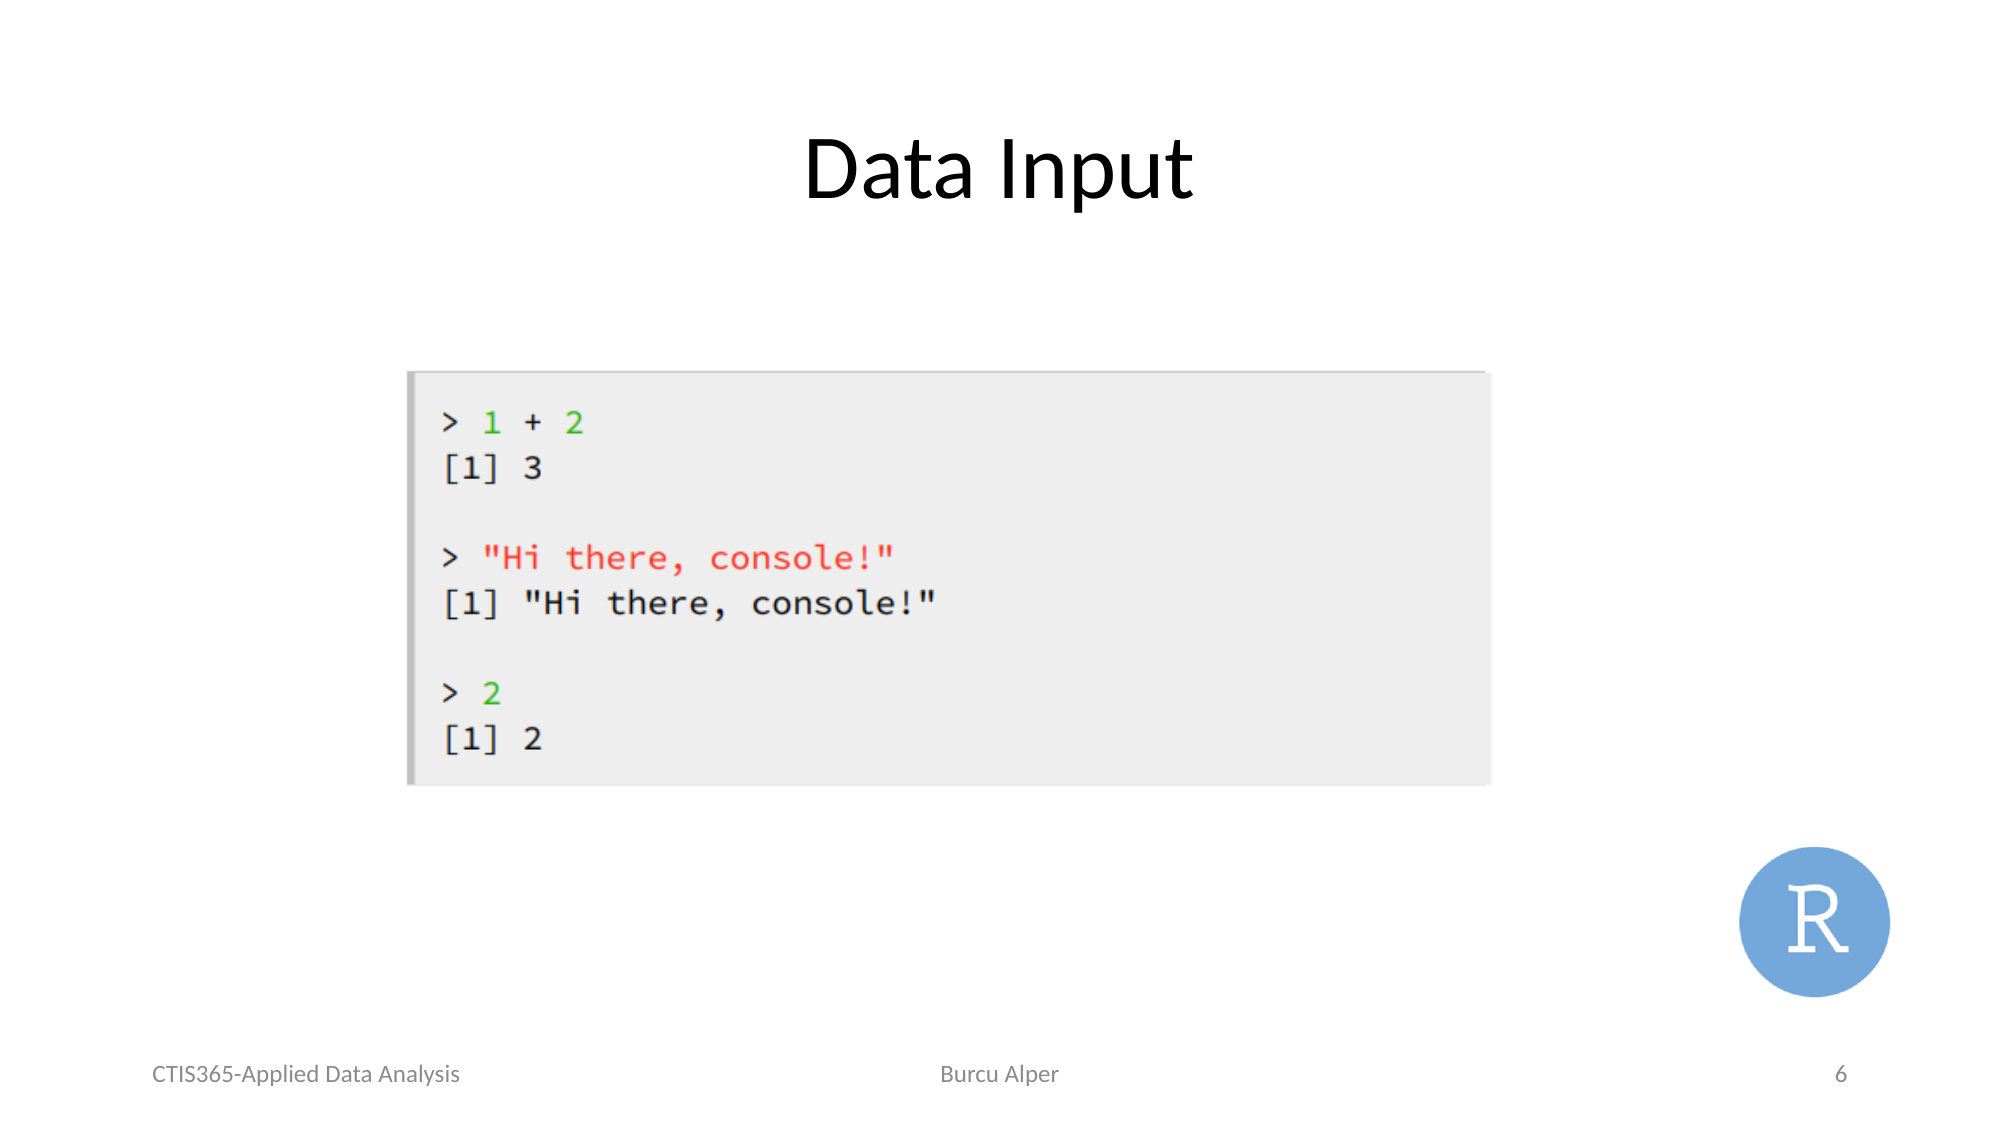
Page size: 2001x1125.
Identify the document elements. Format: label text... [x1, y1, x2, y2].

slide_number 6 [1412, 1042, 1863, 1103]
slide_number CTIS365-Applied Data Analysis [137, 1042, 588, 1103]
picture [1724, 820, 1896, 1007]
picture [397, 361, 1534, 821]
title Data Input [137, 59, 1863, 278]
footer Burcu Alper [662, 1042, 1338, 1103]
